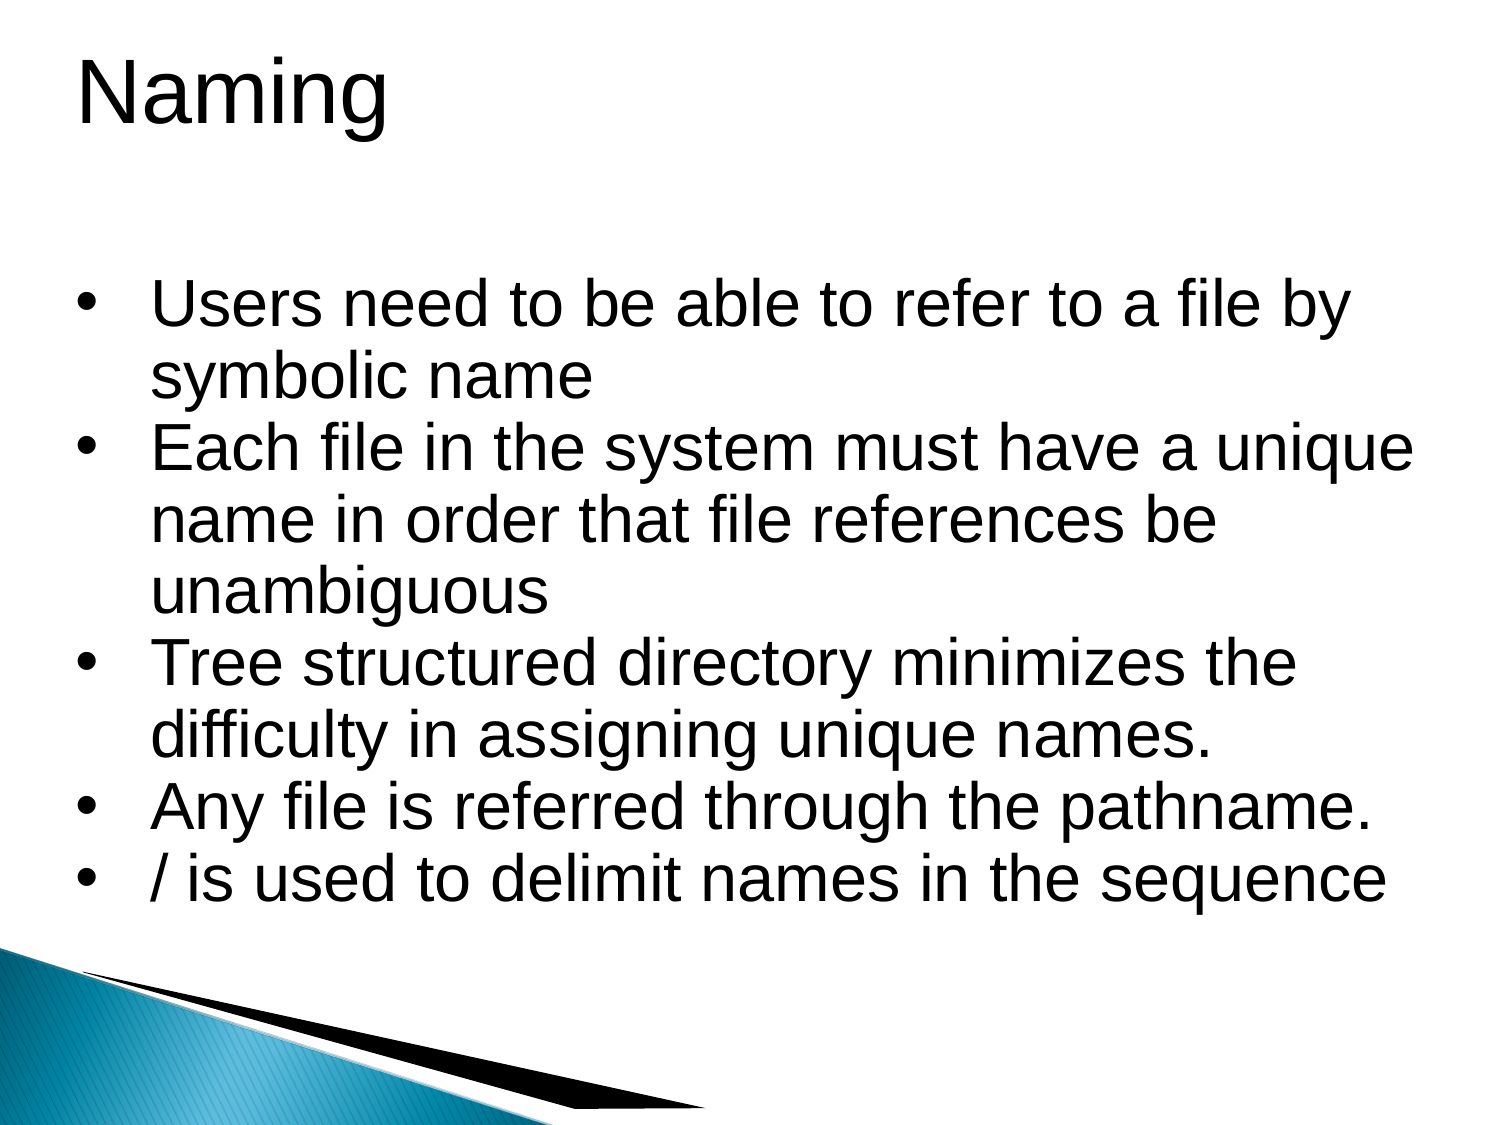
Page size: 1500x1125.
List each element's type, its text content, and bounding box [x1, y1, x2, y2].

picture [0, 946, 558, 1125]
title Naming [75, 44, 1425, 233]
